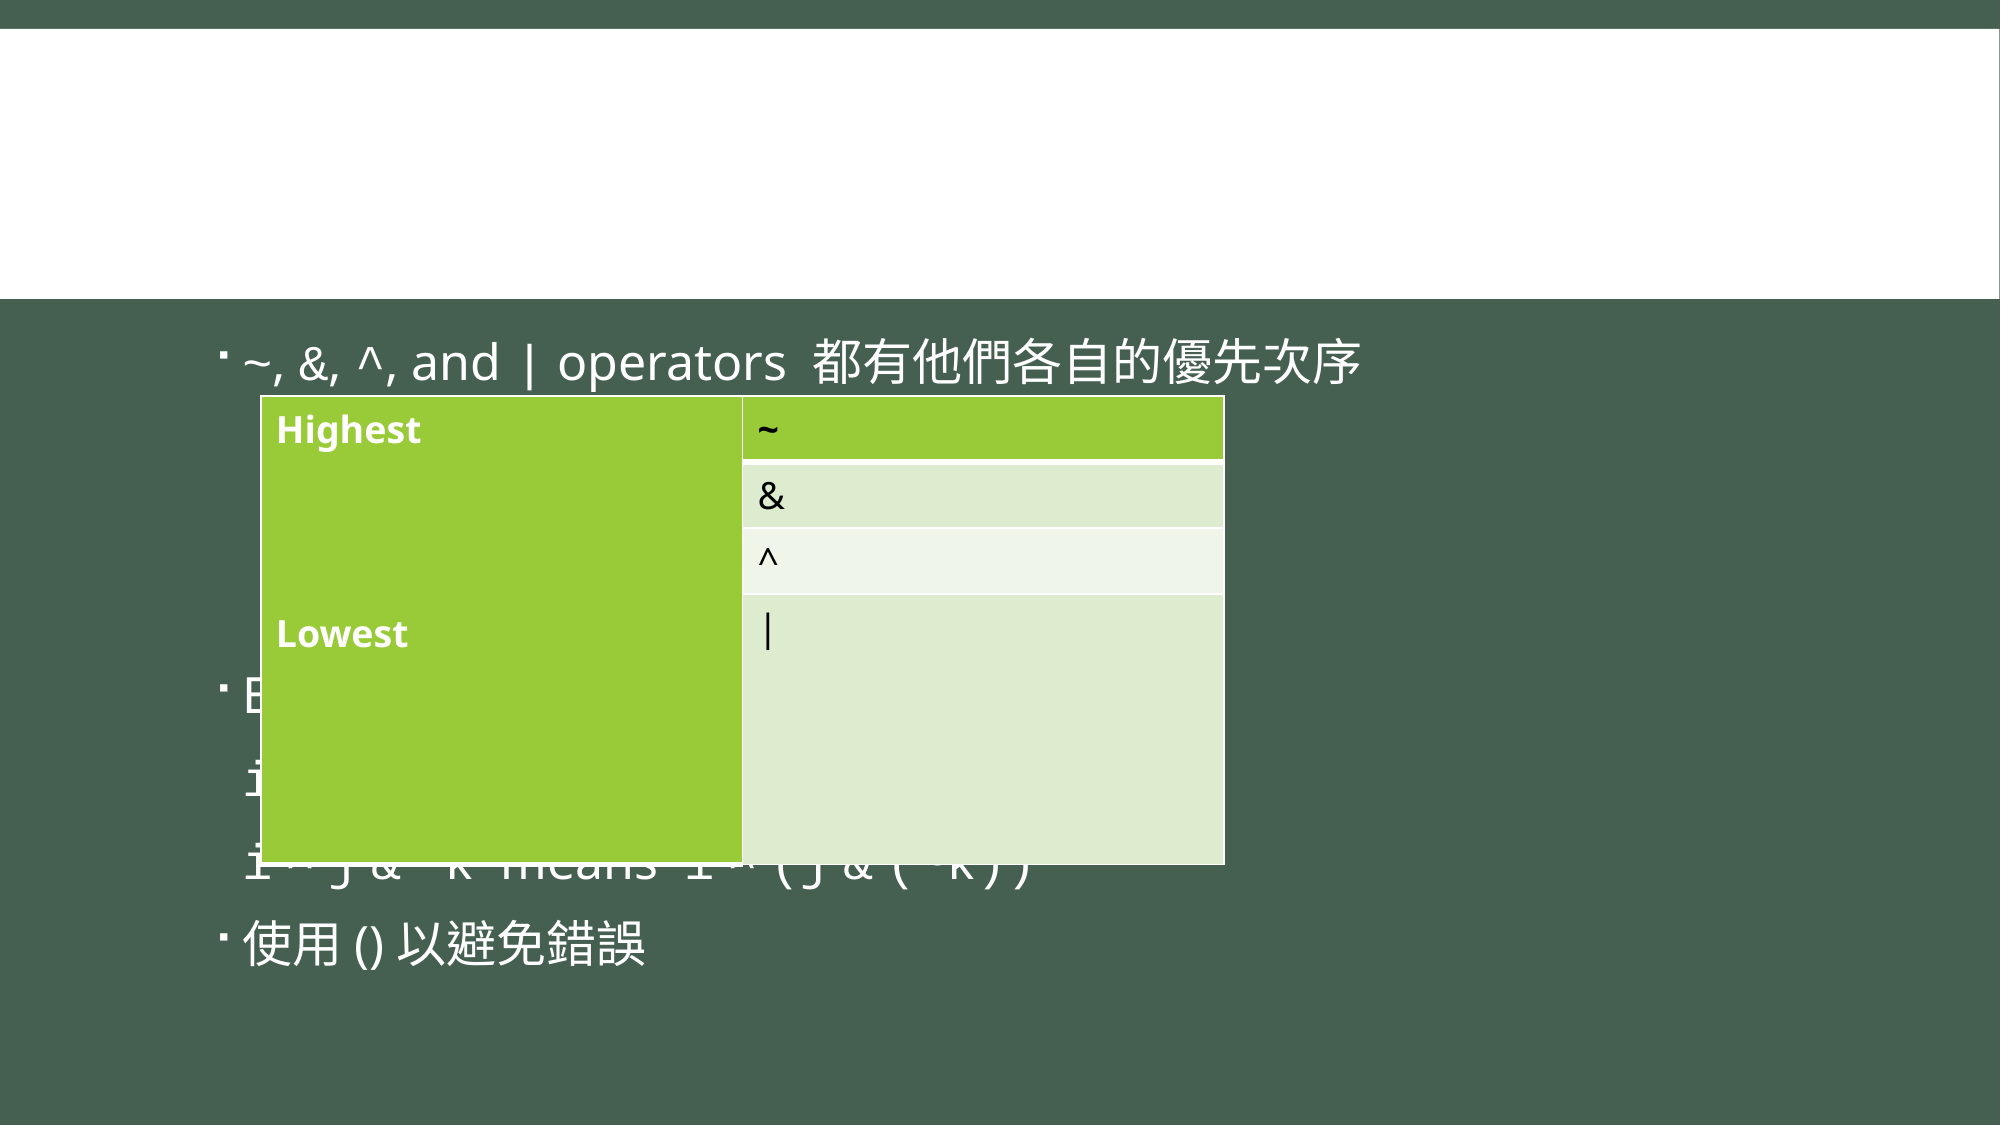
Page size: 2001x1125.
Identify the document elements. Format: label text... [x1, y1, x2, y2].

table_cell ^ [743, 529, 1223, 593]
table_cell | [743, 595, 1223, 864]
table_cell & [743, 465, 1223, 527]
list ~, &, ^, and | operators 都有他們各自的優先次序 Examples: i & ~j | k means (i & (~j)) | k i ^ j & ~k means i ^ (j & (~k)) 使用()以避免錯誤 [197, 329, 1803, 1020]
table_header Highest Lowest [262, 397, 742, 862]
table_header ~ [743, 397, 1223, 459]
